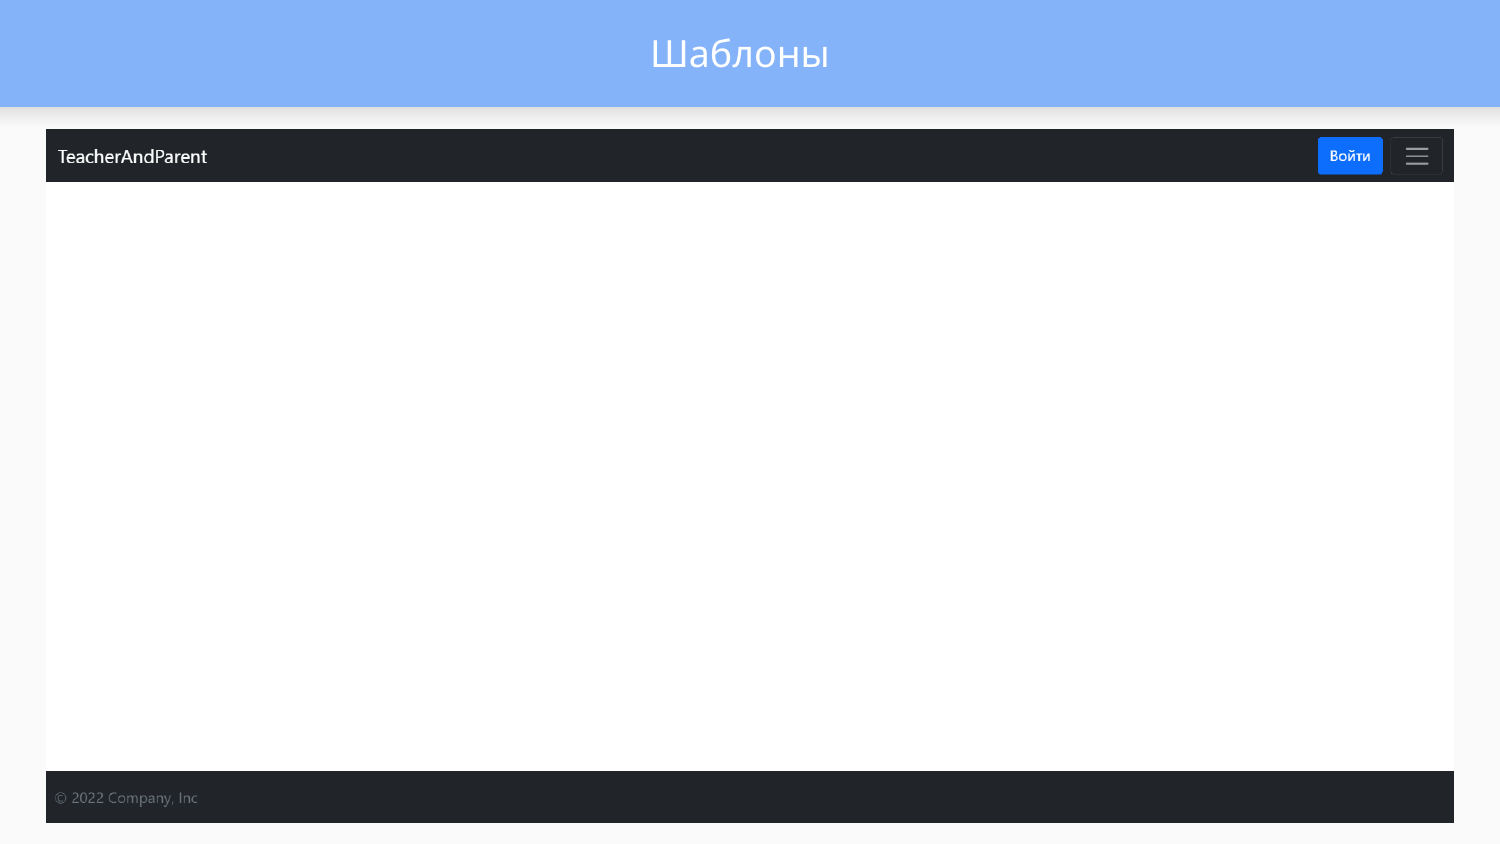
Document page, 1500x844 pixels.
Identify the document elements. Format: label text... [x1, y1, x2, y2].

picture [45, 129, 1454, 823]
title Шаблоны [16, 2, 1464, 102]
